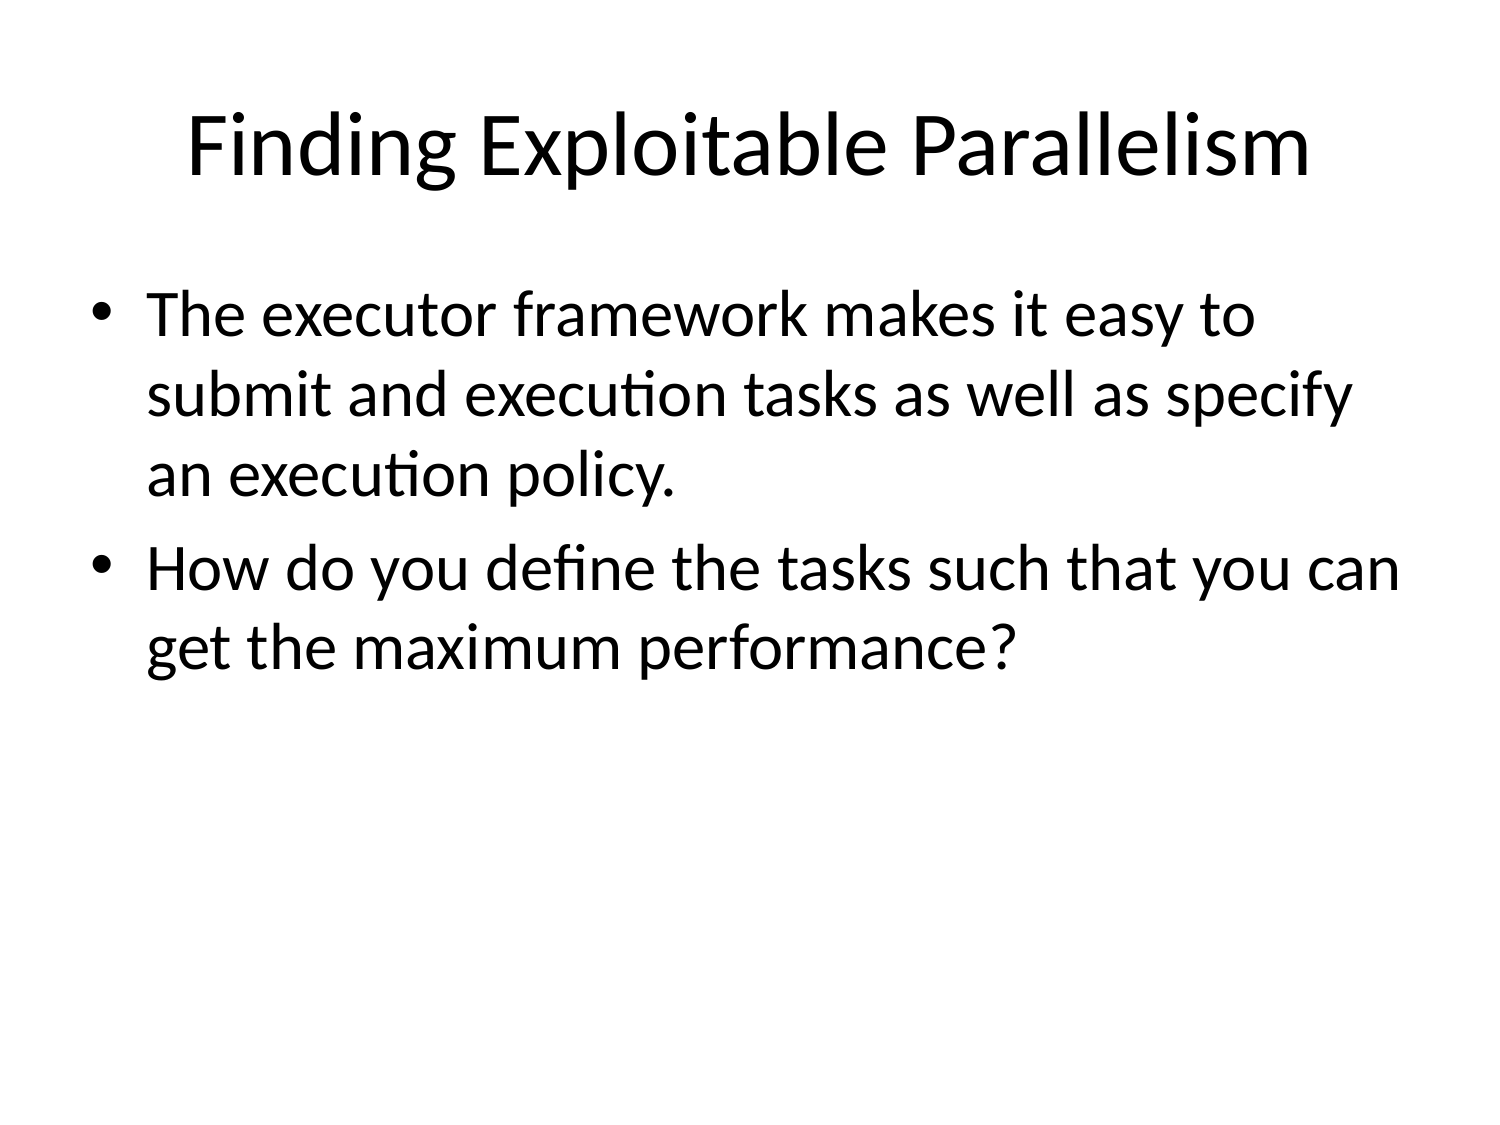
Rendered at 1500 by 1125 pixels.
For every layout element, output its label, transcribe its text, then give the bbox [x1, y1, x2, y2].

title Finding Exploitable Parallelism [75, 45, 1425, 233]
list The executor framework makes it easy to submit and execution tasks as well as specify an execution policy. How do you define the tasks such that you can get the maximum performance? [75, 262, 1425, 1005]
